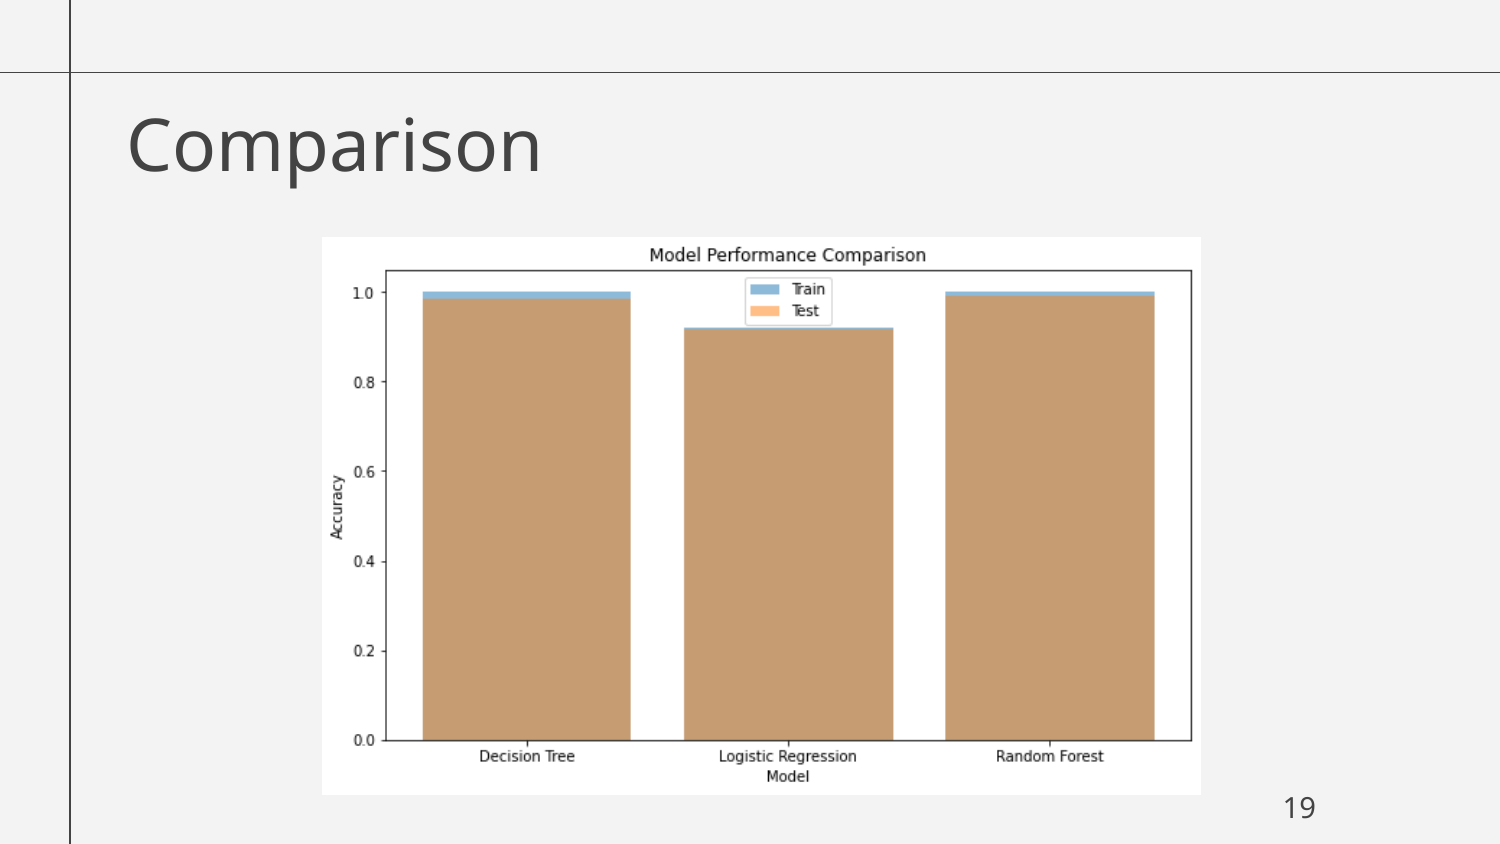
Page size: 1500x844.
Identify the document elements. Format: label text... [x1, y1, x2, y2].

picture [322, 237, 1201, 796]
title Comparison [110, 83, 1413, 164]
slide_number 19 [1241, 773, 1332, 839]
